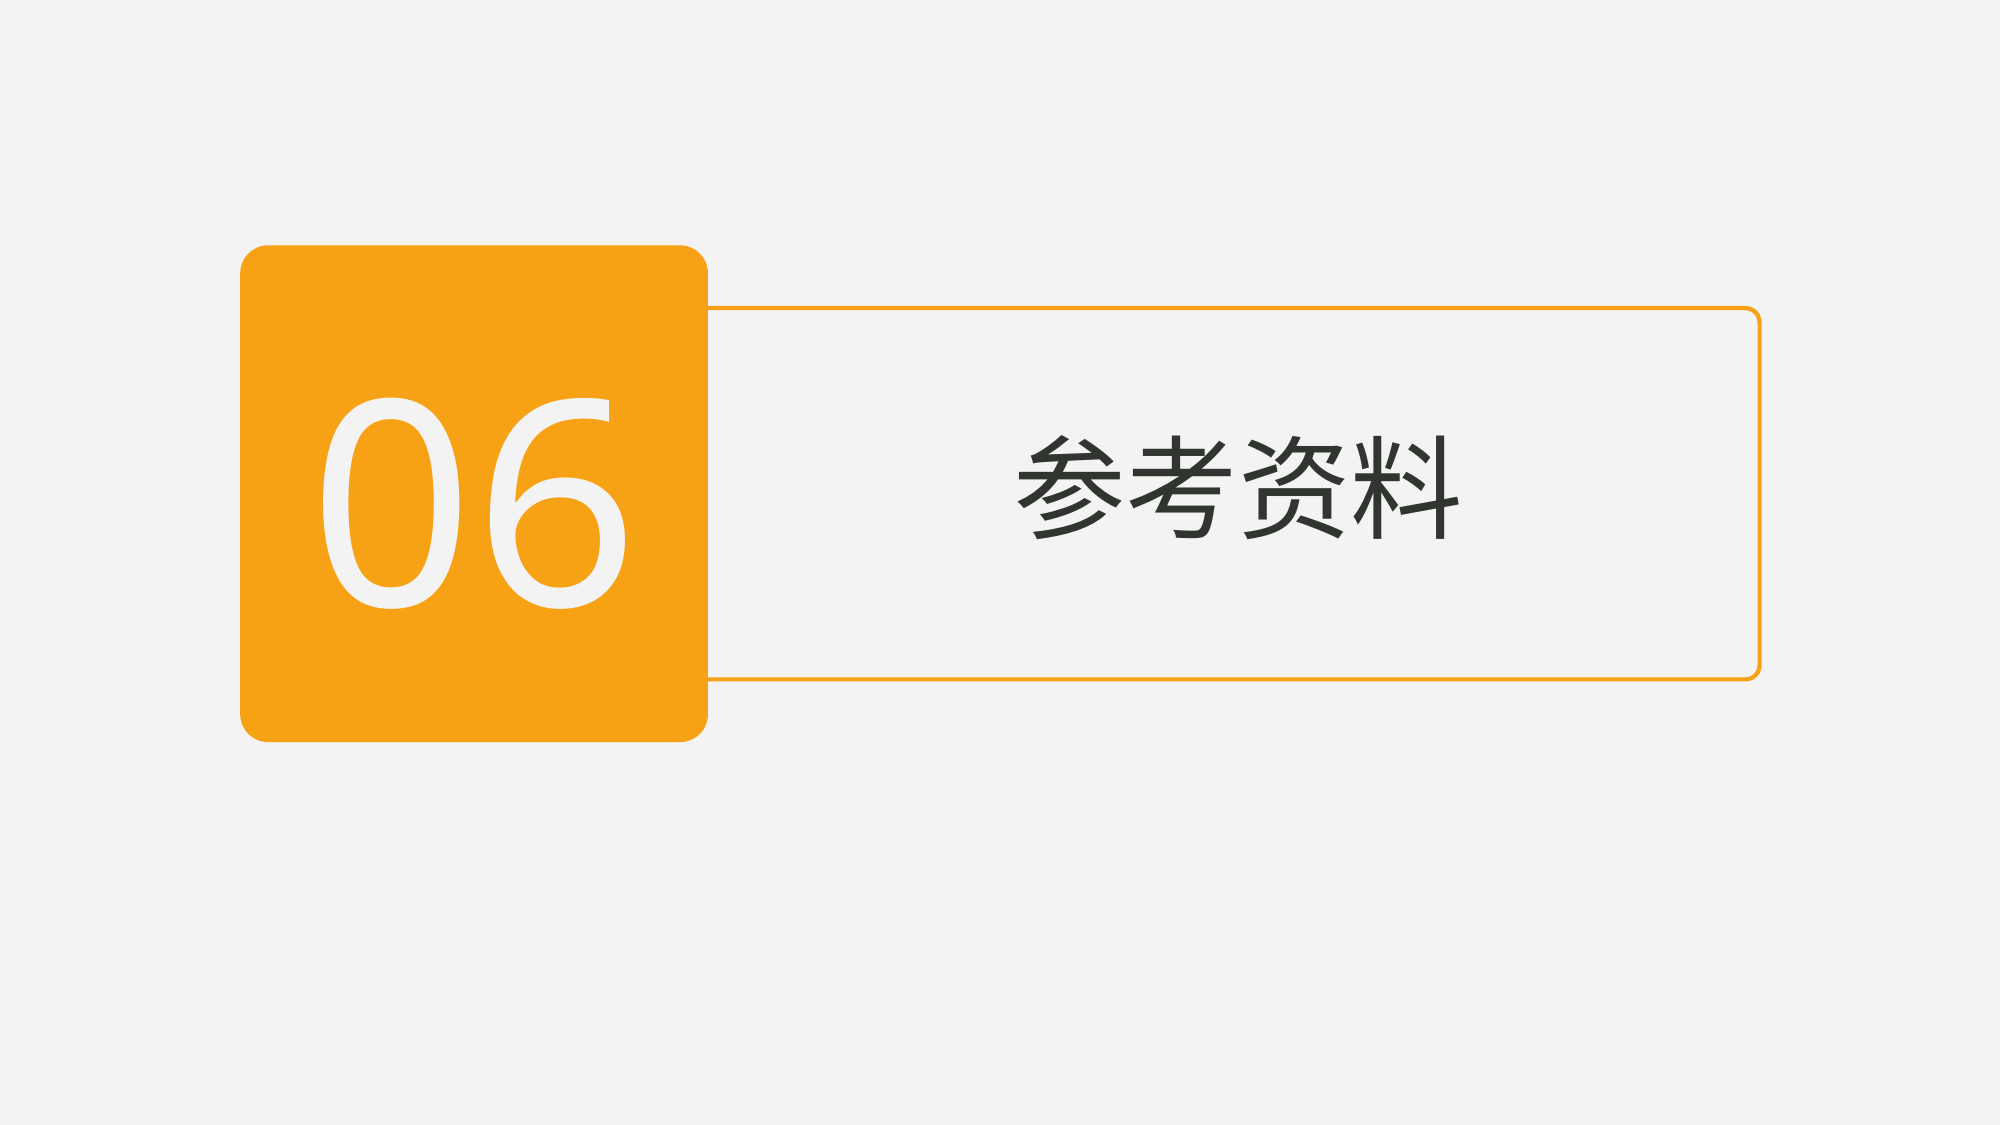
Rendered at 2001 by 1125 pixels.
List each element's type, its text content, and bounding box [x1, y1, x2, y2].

text_box 参考资料 [713, 411, 1769, 561]
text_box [239, 245, 709, 743]
text_box [713, 561, 1762, 682]
text_box [713, 305, 1762, 411]
